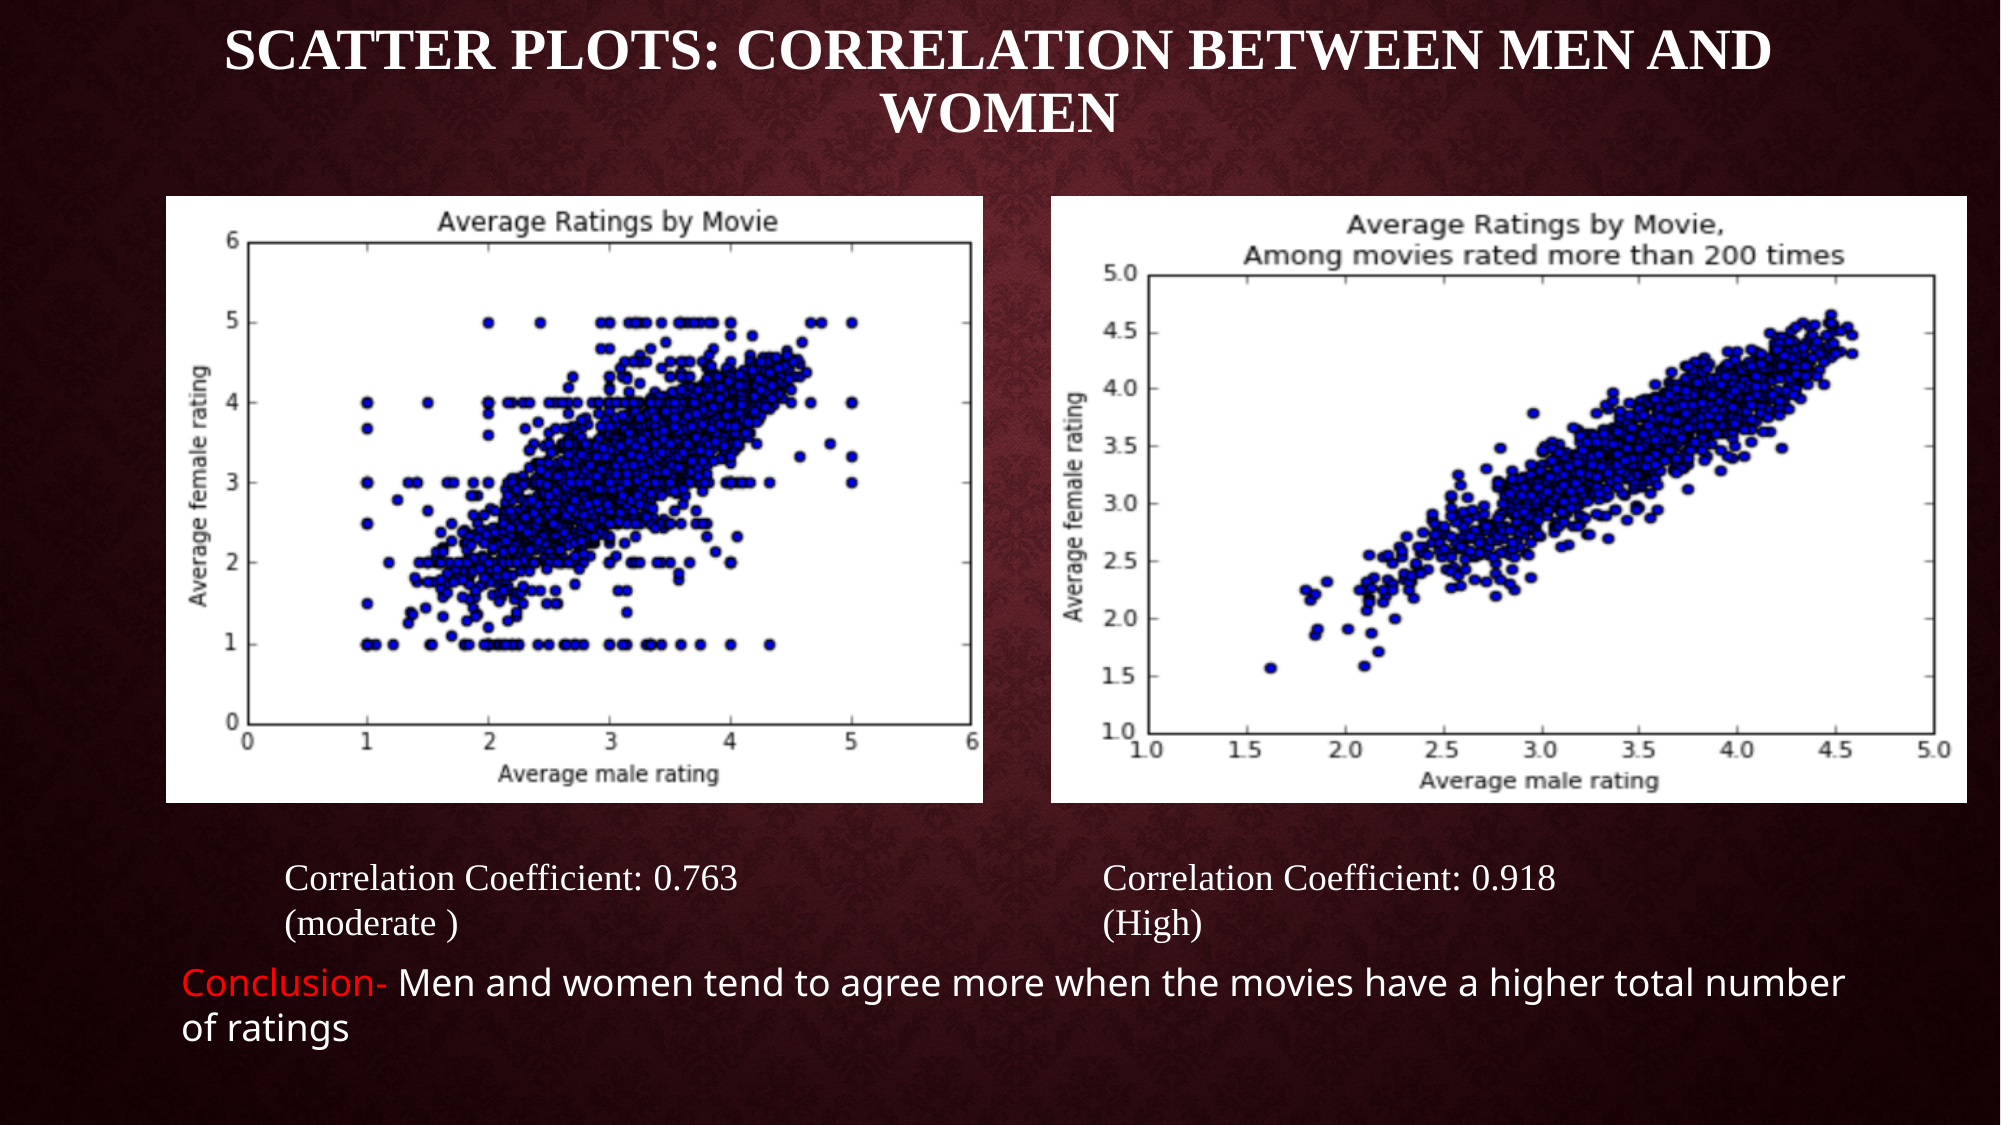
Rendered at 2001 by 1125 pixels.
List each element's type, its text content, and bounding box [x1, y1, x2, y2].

picture [1050, 196, 1968, 804]
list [165, 196, 984, 804]
title Scatter Plots: Correlation between Men and Women [149, 10, 1849, 225]
text_box Correlation Coefficient: 0.763 (moderate ) [269, 845, 1087, 951]
text_box Conclusion- Men and women tend to agree more when the movies have a higher total number of ratings [166, 951, 1890, 1057]
text_box Correlation Coefficient: 0.918 (High) [1087, 845, 2000, 951]
